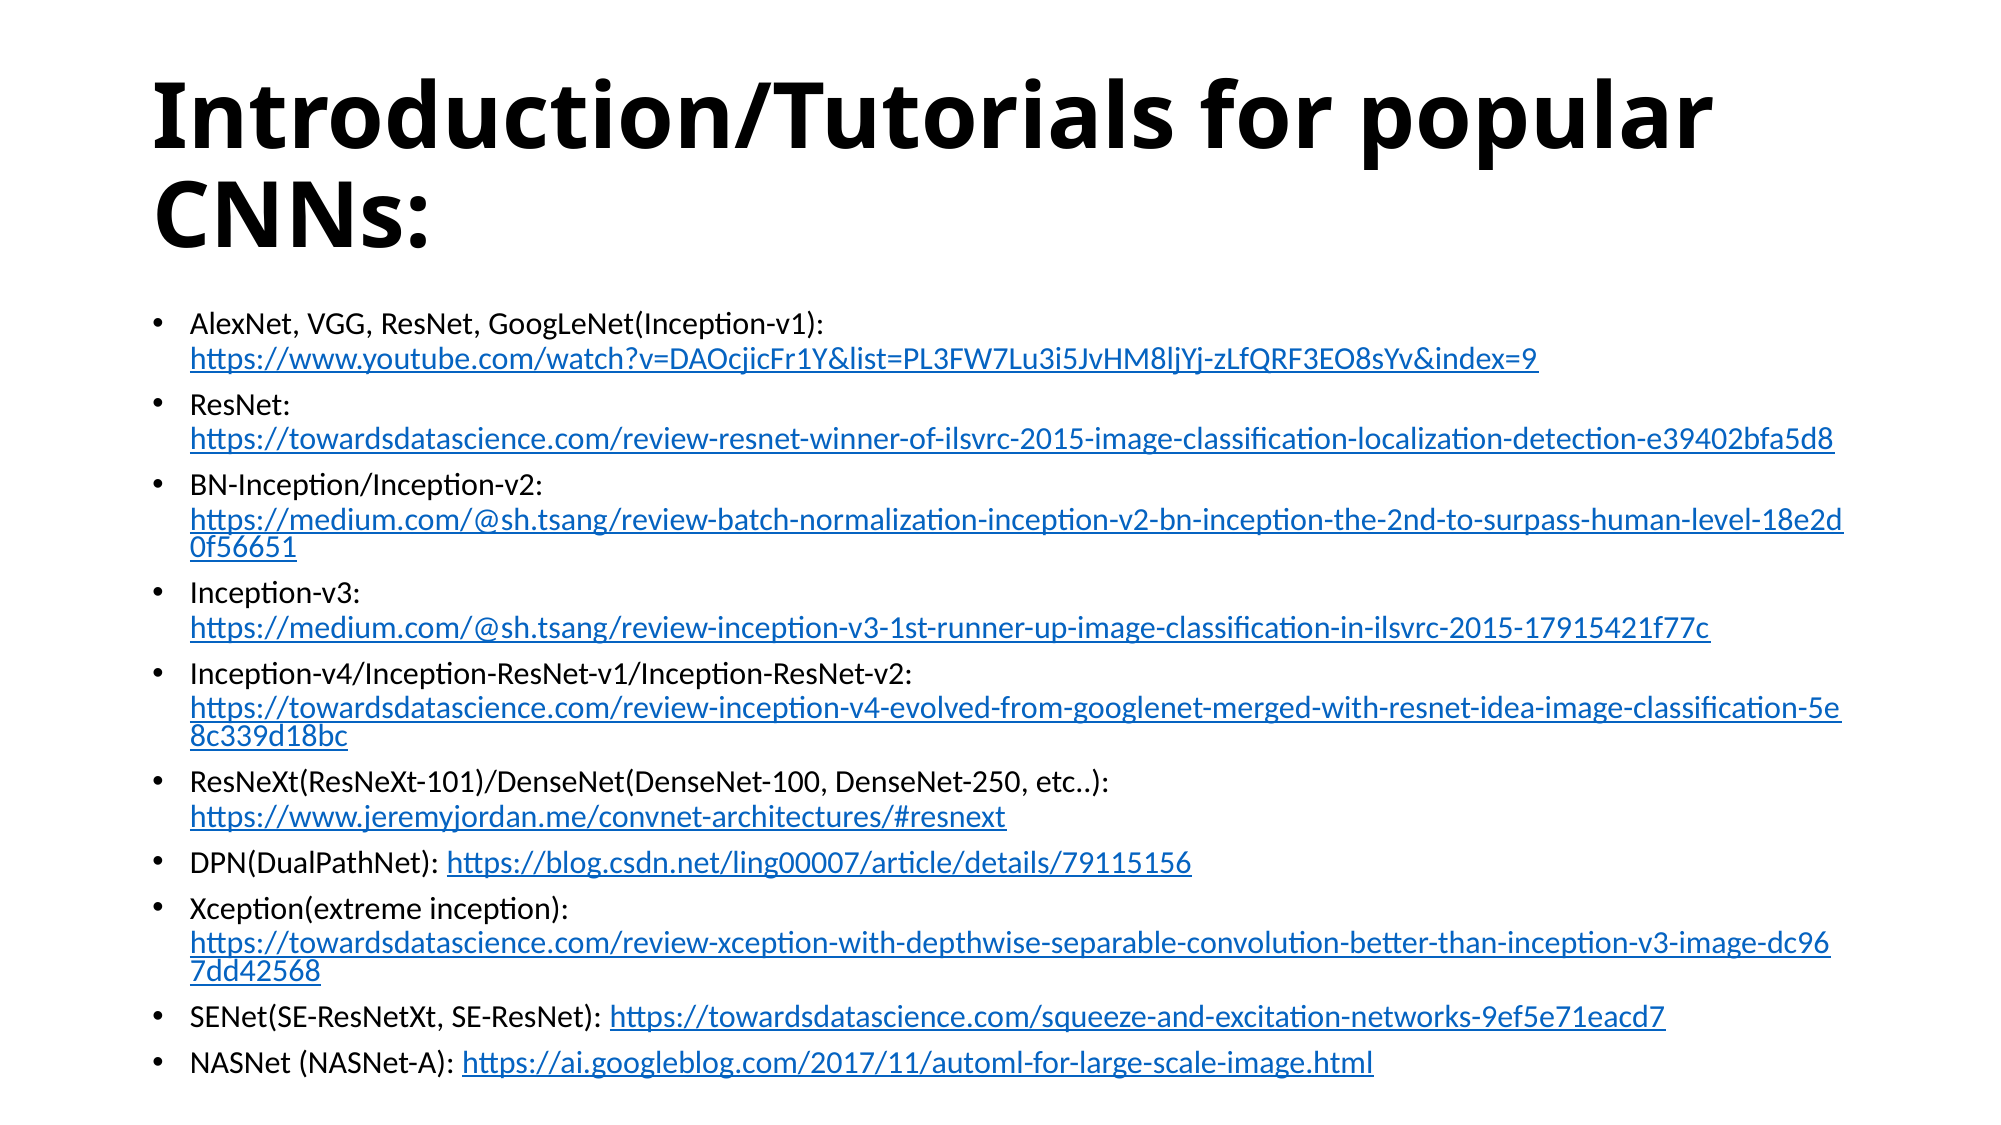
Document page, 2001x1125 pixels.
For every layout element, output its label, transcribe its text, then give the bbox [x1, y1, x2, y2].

list AlexNet, VGG, ResNet, GoogLeNet(Inception-v1): https://www.youtube.com/watch?v=DAOcjicFr1Y&list=PL3FW7Lu3i5JvHM8ljYj-zLfQRF3EO8sYv&index=9 ResNet: https://towardsdatascience.com/review-resnet-winner-of-ilsvrc-2015-image-classification-localization-detection-e39402bfa5d8 BN-Inception/Inception-v2: https://medium.com/@sh.tsang/review-batch-normalization-inception-v2-bn-inception-the-2nd-to-surpass-human-level-18e2d0f56651 Inception-v3: https://medium.com/@sh.tsang/review-inception-v3-1st-runner-up-image-classification-in-ilsvrc-2015-17915421f77c Inception-v4/Inception-ResNet-v1/Inception-ResNet-v2: https://towardsdatascience.com/review-inception-v4-evolved-from-googlenet-merged-with-resnet-idea-image-classification-5e8c339d18bc ResNeXt(ResNeXt-101)/DenseNet(DenseNet-100, DenseNet-250, etc..): https://www.jeremyjordan.me/convnet-architectures/#resnext DPN(DualPathNet): https://blog.csdn.net/ling00007/article/details/79115156 Xception(extreme inception): https://towardsdatascience.com/review-xception-with-depthwise-separable-convolution-better-than-inception-v3-image-dc967dd42568 SENet(SE-ResNetXt, SE-ResNet): https://towardsdatascience.com/squeeze-and-excitation-networks-9ef5e71eacd7 NASNet (NASNet-A): https://ai.googleblog.com/2017/11/automl-for-large-scale-image.html [137, 299, 1863, 1014]
title Introduction/Tutorials for popular CNNs: [137, 59, 1863, 278]
